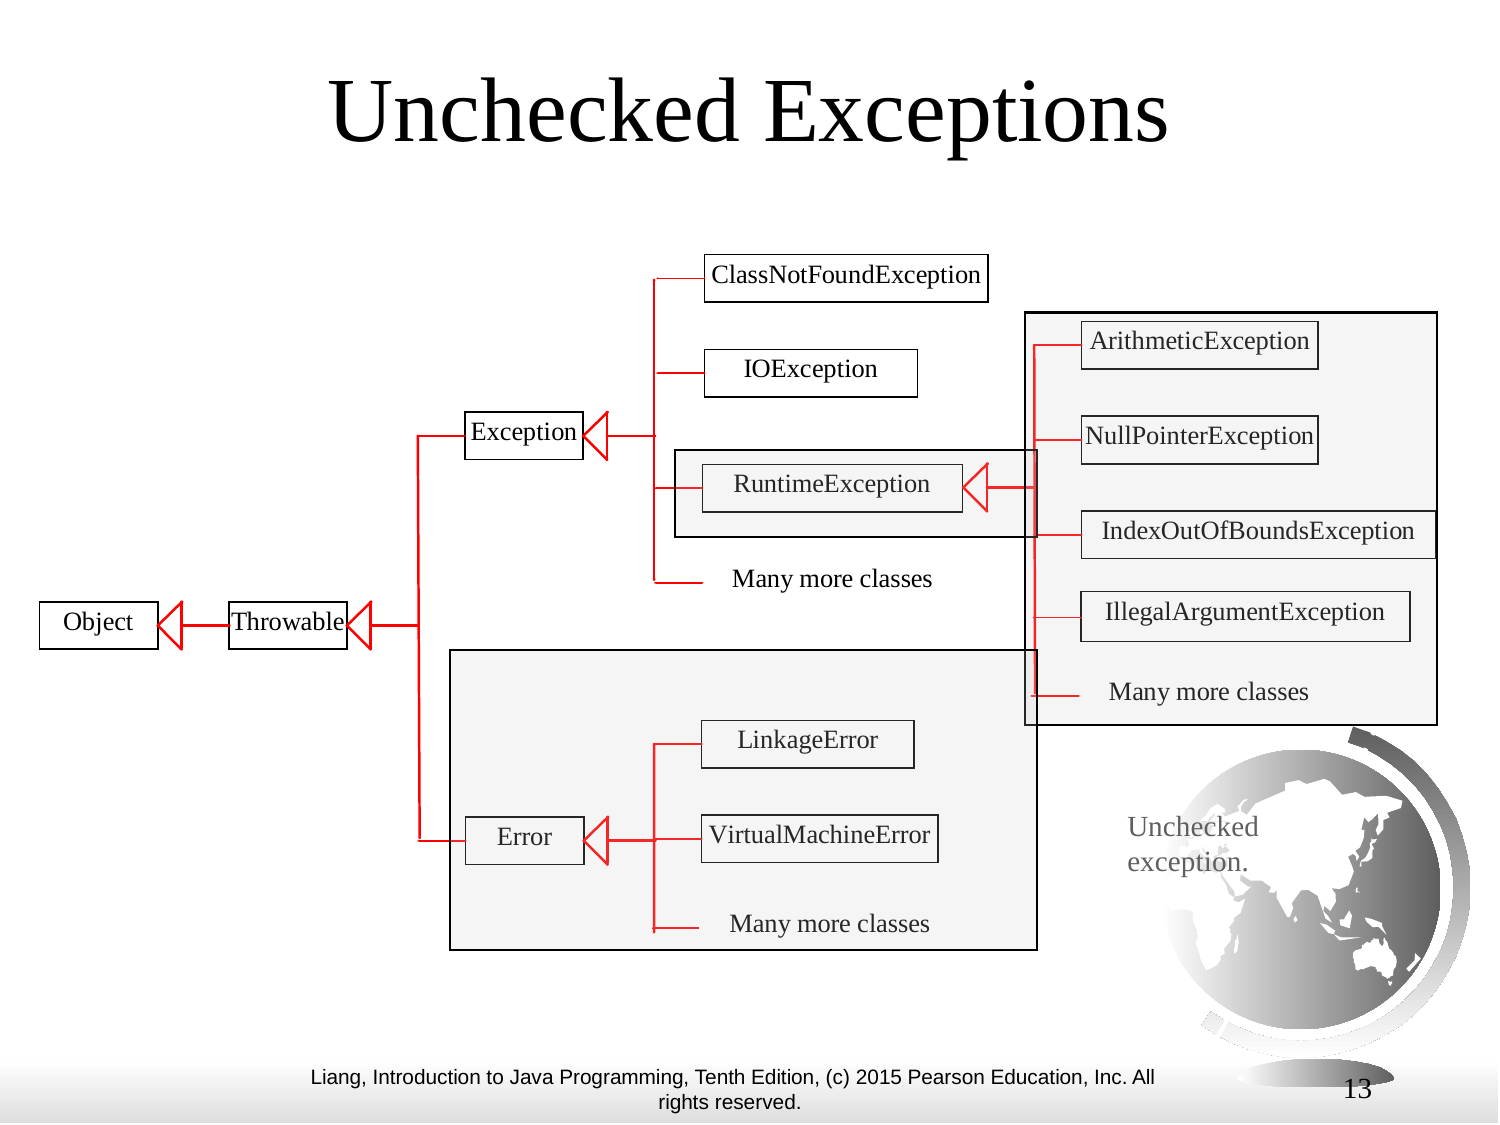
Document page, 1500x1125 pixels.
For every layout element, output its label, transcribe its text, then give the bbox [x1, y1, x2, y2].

slide_number 13 [1074, 1049, 1388, 1125]
title Unchecked Exceptions [112, 37, 1388, 172]
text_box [24, 224, 1475, 965]
